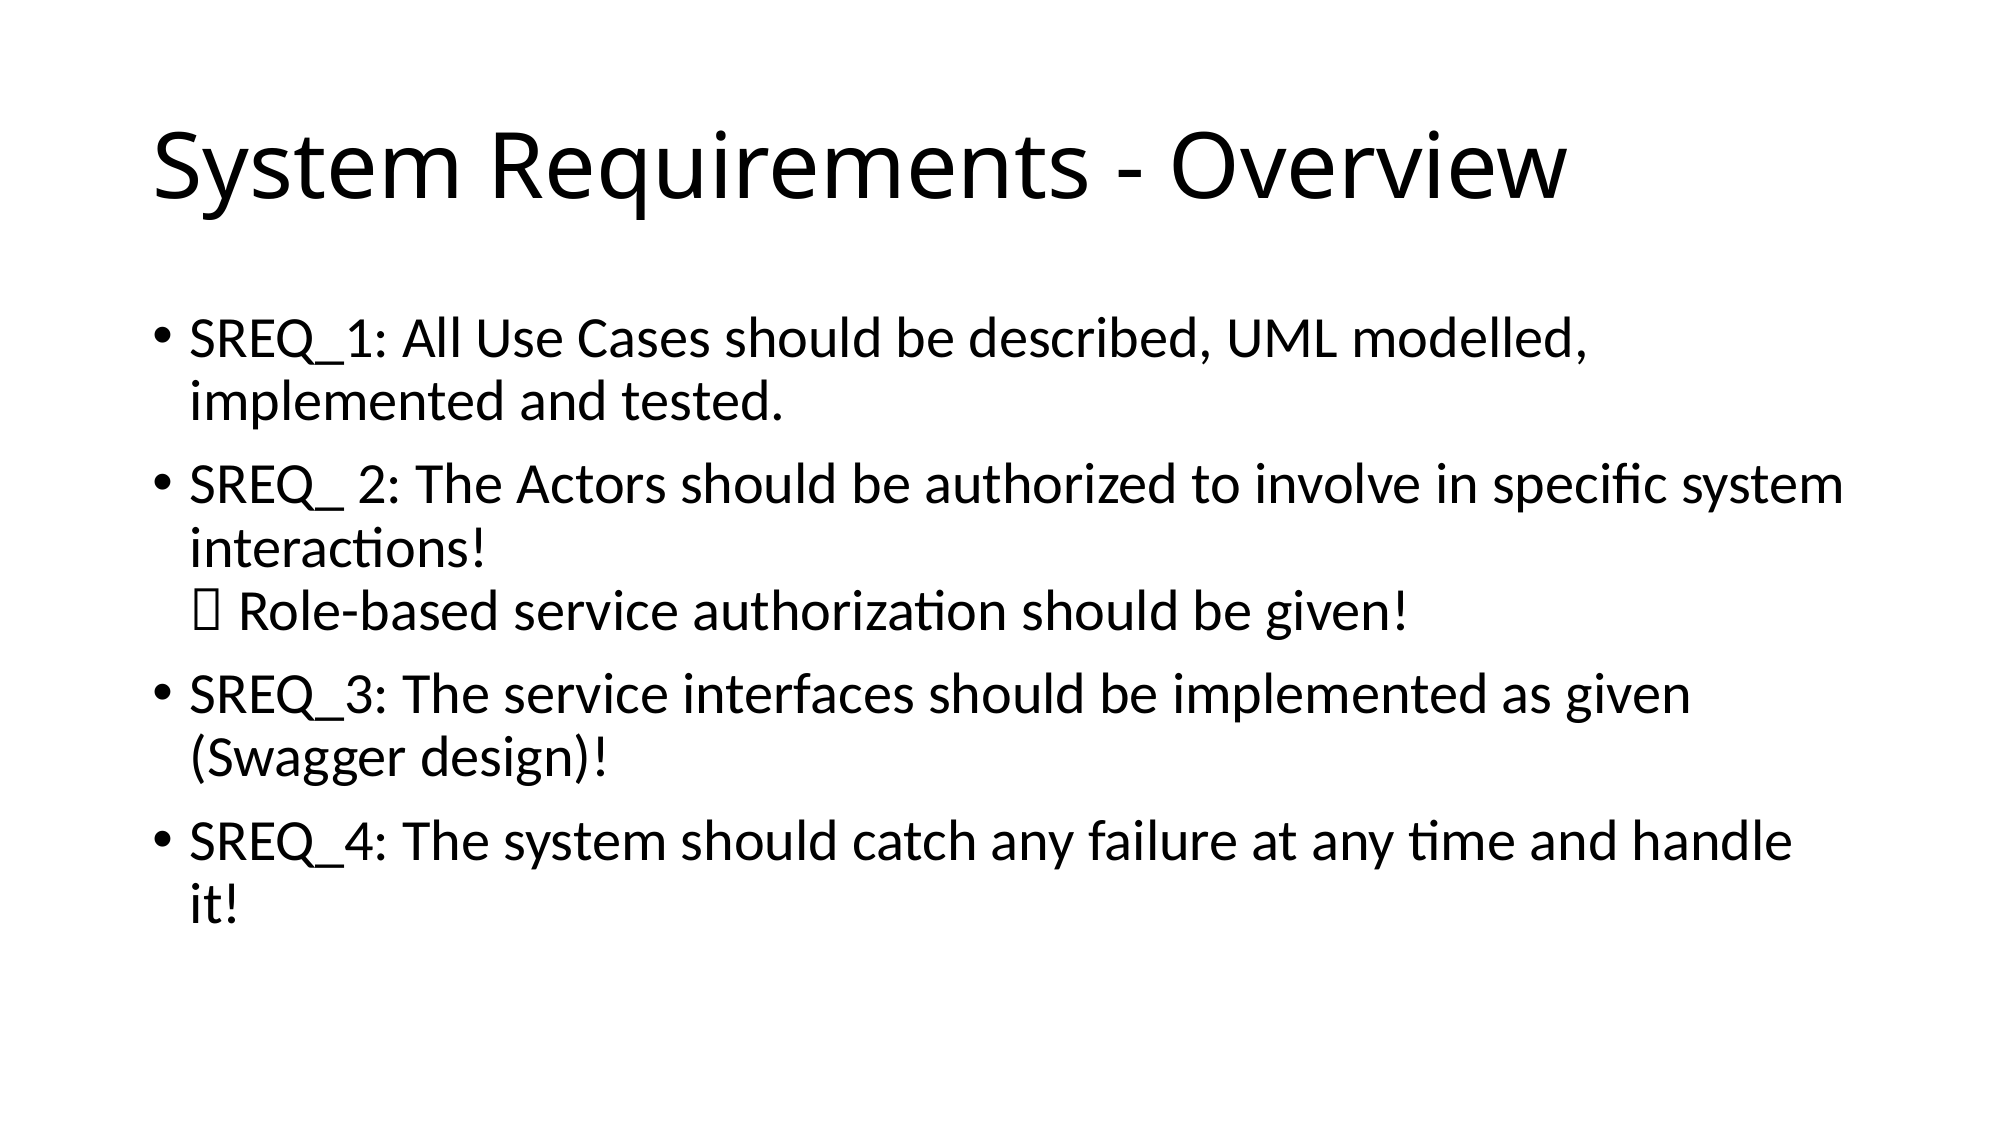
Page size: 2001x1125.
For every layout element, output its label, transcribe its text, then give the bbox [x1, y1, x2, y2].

list SREQ_1: All Use Cases should be described, UML modelled, implemented and tested. SREQ_ 2: The Actors should be authorized to involve in specific system interactions!  Role-based service authorization should be given! SREQ_3: The service interfaces should be implemented as given (Swagger design)! SREQ_4: The system should catch any failure at any time and handle it! [137, 299, 1863, 1014]
title System Requirements - Overview [137, 59, 1863, 278]
